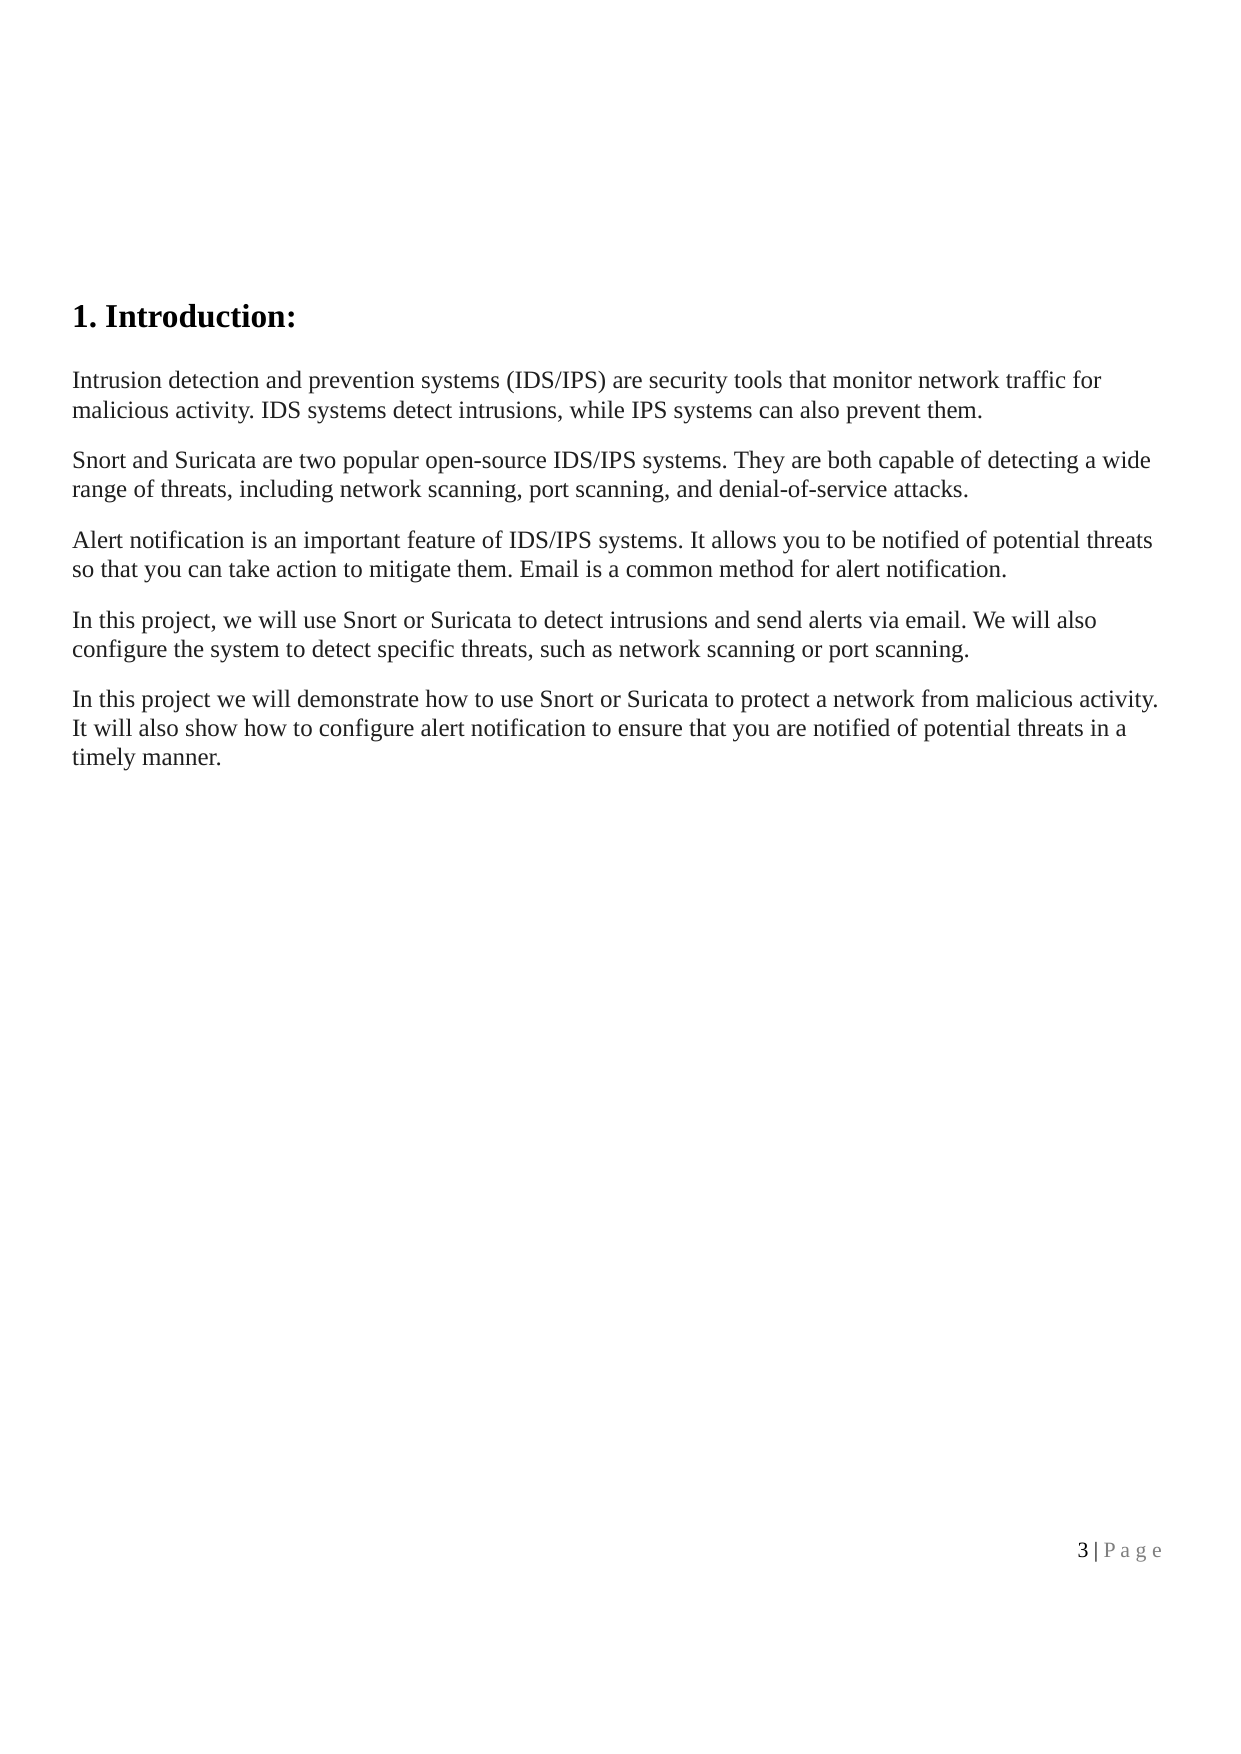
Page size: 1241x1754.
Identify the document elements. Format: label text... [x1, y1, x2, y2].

text_box 3 | P a g e [1077, 1536, 1171, 1563]
text_box 1. Introduction: Intrusion detection and prevention systems (IDS/IPS) are security tools that monitor network traffic for malicious activity. IDS systems detect intrusions, while IPS systems can also prevent them. Snort and Suricata are two popular open-source IDS/IPS systems. They are both capable of detecting a wide range of threats, including network scanning, port scanning, and denial-of-service attacks. Alert notification is an important feature of IDS/IPS systems. It allows you to be notified of potential threats so that you can take action to mitigate them. Email is a common method for alert notification. In this project, we will use Snort or Suricata to detect intrusions and send alerts via email. We will also configure the system to detect specific threats, such as network scanning or port scanning. In this project we will demonstrate how to use Snort or Suricata to protect a network from malicious activity. It will also show how to configure alert notification to ensure that you are notified of potential threats in a timely manner. [71, 294, 1166, 834]
